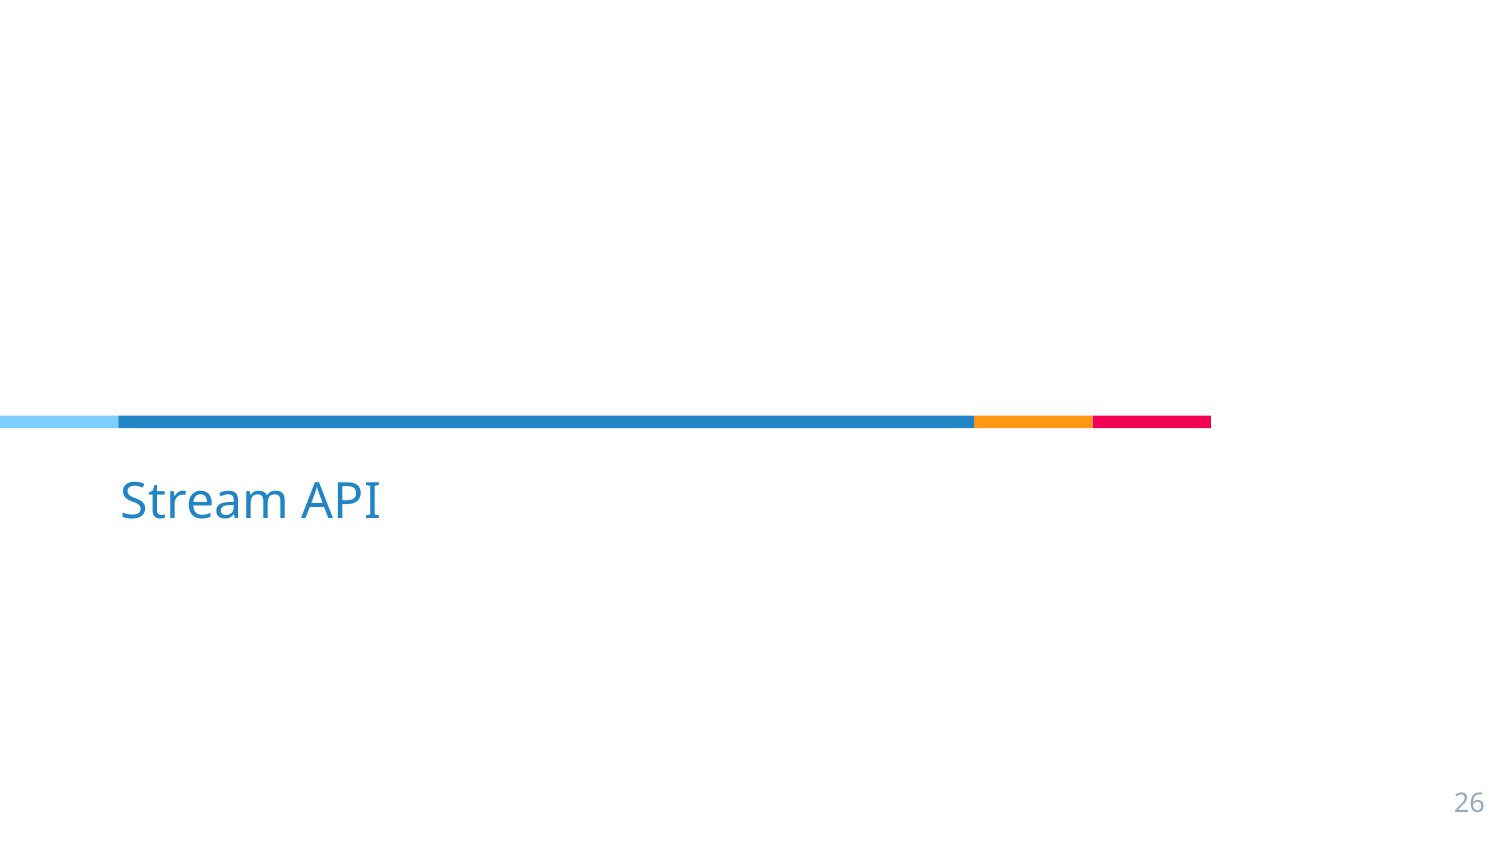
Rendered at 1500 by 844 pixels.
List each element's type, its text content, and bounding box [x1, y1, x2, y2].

title Stream API [105, 453, 1211, 644]
slide_number 26 [1409, 770, 1500, 822]
